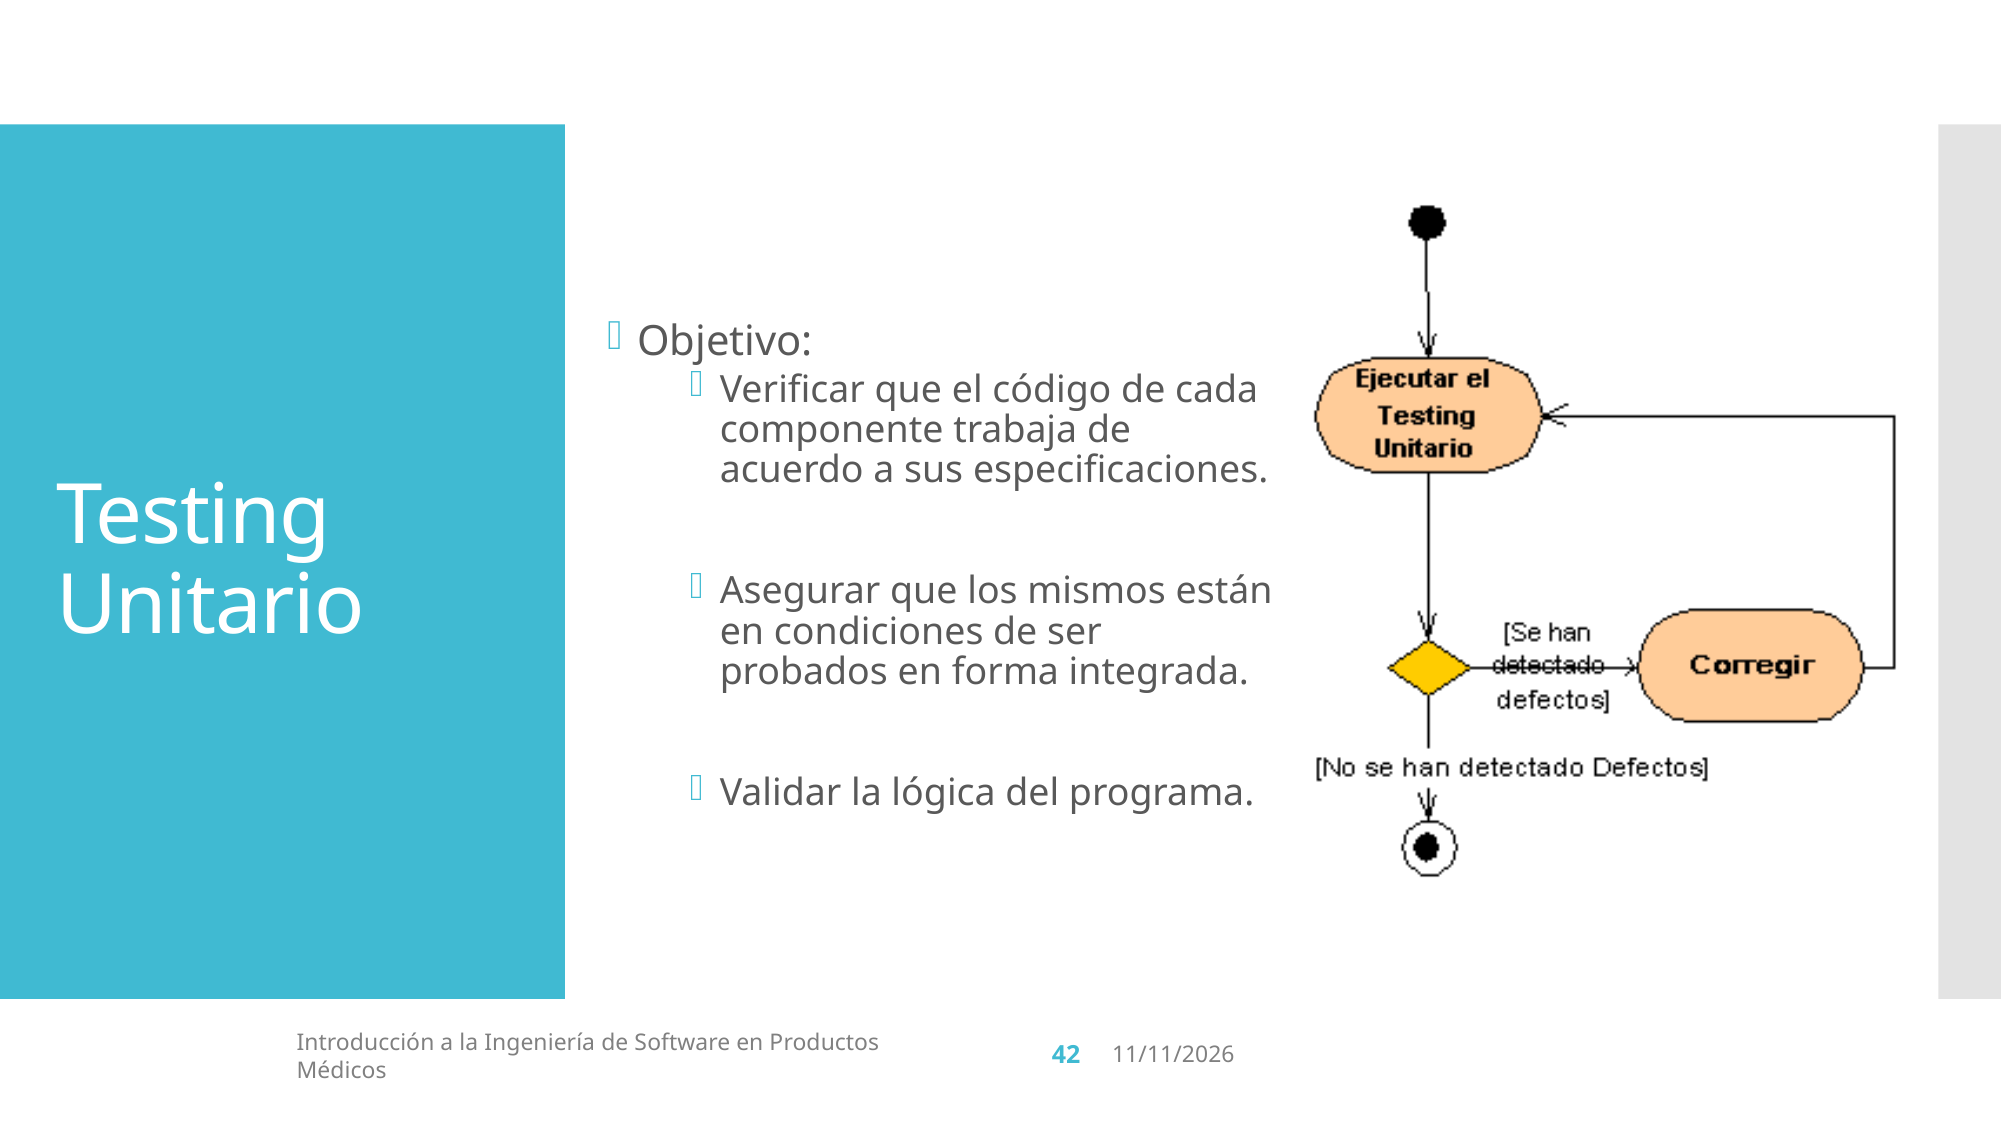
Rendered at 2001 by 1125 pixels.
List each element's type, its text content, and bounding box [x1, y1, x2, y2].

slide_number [1097, 1025, 1719, 1086]
list Objetivo: Verificar que el código de cada componente trabaja de acuerdo a sus especificaciones. Asegurar que los mismos están en condiciones de ser probados en forma integrada. Validar la lógica del programa. [592, 184, 1291, 995]
footer Introducción a la Ingeniería de Software en Productos Médicos [281, 1025, 903, 1086]
slide_number 42 [904, 1025, 1096, 1086]
picture [1301, 176, 1930, 940]
title Testing Unitario [41, 184, 525, 940]
